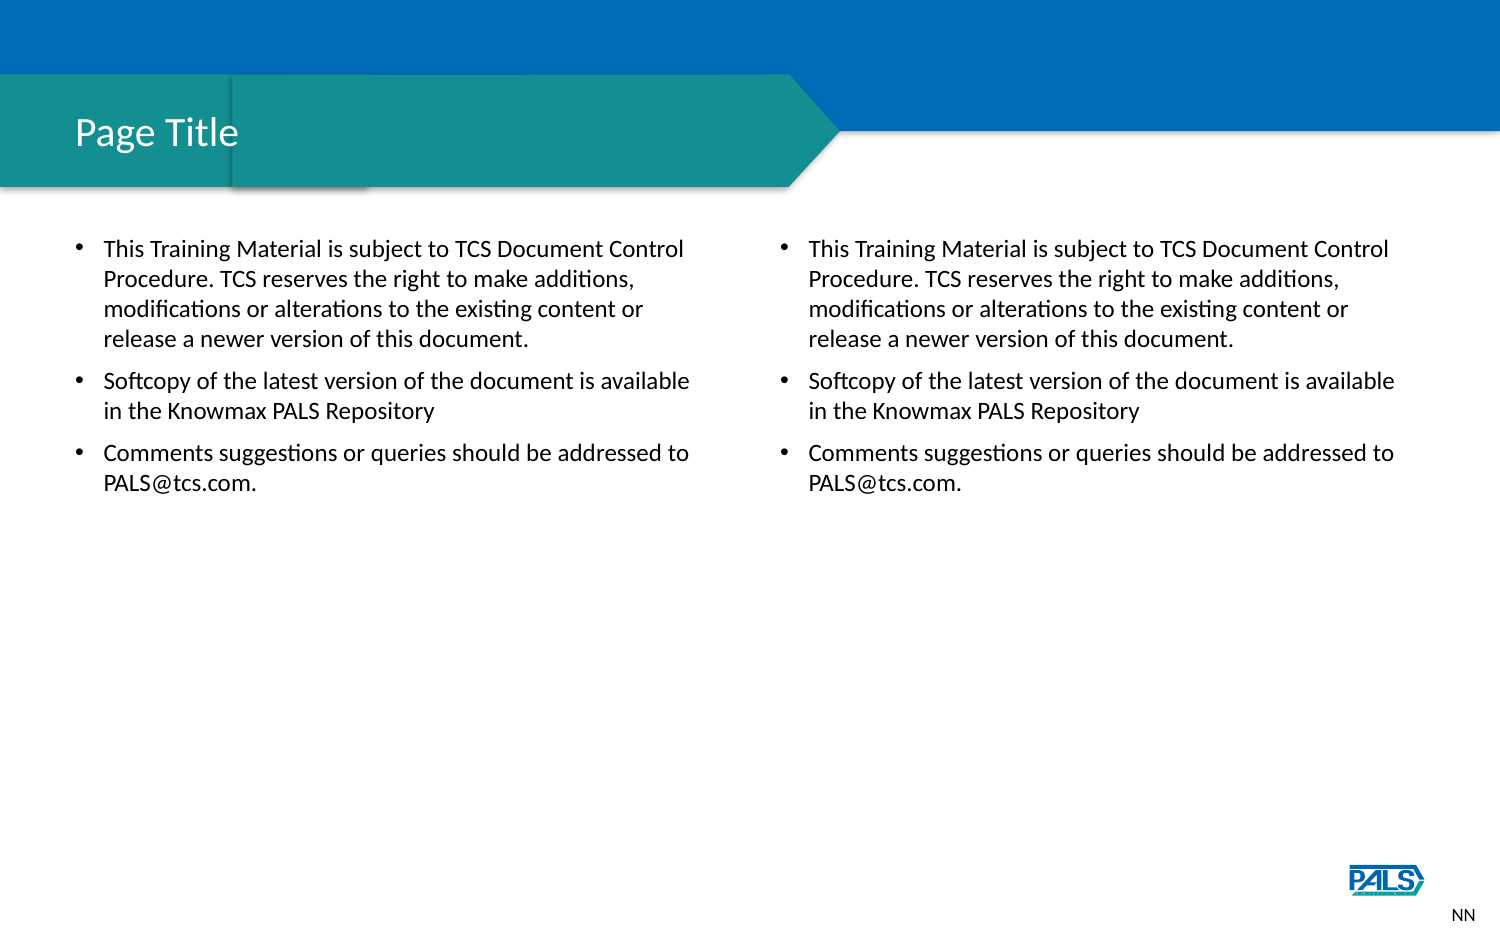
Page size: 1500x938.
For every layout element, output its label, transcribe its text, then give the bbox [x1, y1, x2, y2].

title Page Title [0, 73, 840, 186]
list This Training Material is subject to TCS Document Control Procedure. TCS reserves the right to make additions, modifications or alterations to the existing content or release a newer version of this document. Softcopy of the latest version of the document is available in the Knowmax PALS Repository Comments suggestions or queries should be addressed to PALS@tcs.com. [75, 232, 720, 825]
list This Training Material is subject to TCS Document Control Procedure. TCS reserves the right to make additions, modifications or alterations to the existing content or release a newer version of this document. Softcopy of the latest version of the document is available in the Knowmax PALS Repository Comments suggestions or queries should be addressed to PALS@tcs.com. [780, 232, 1425, 825]
